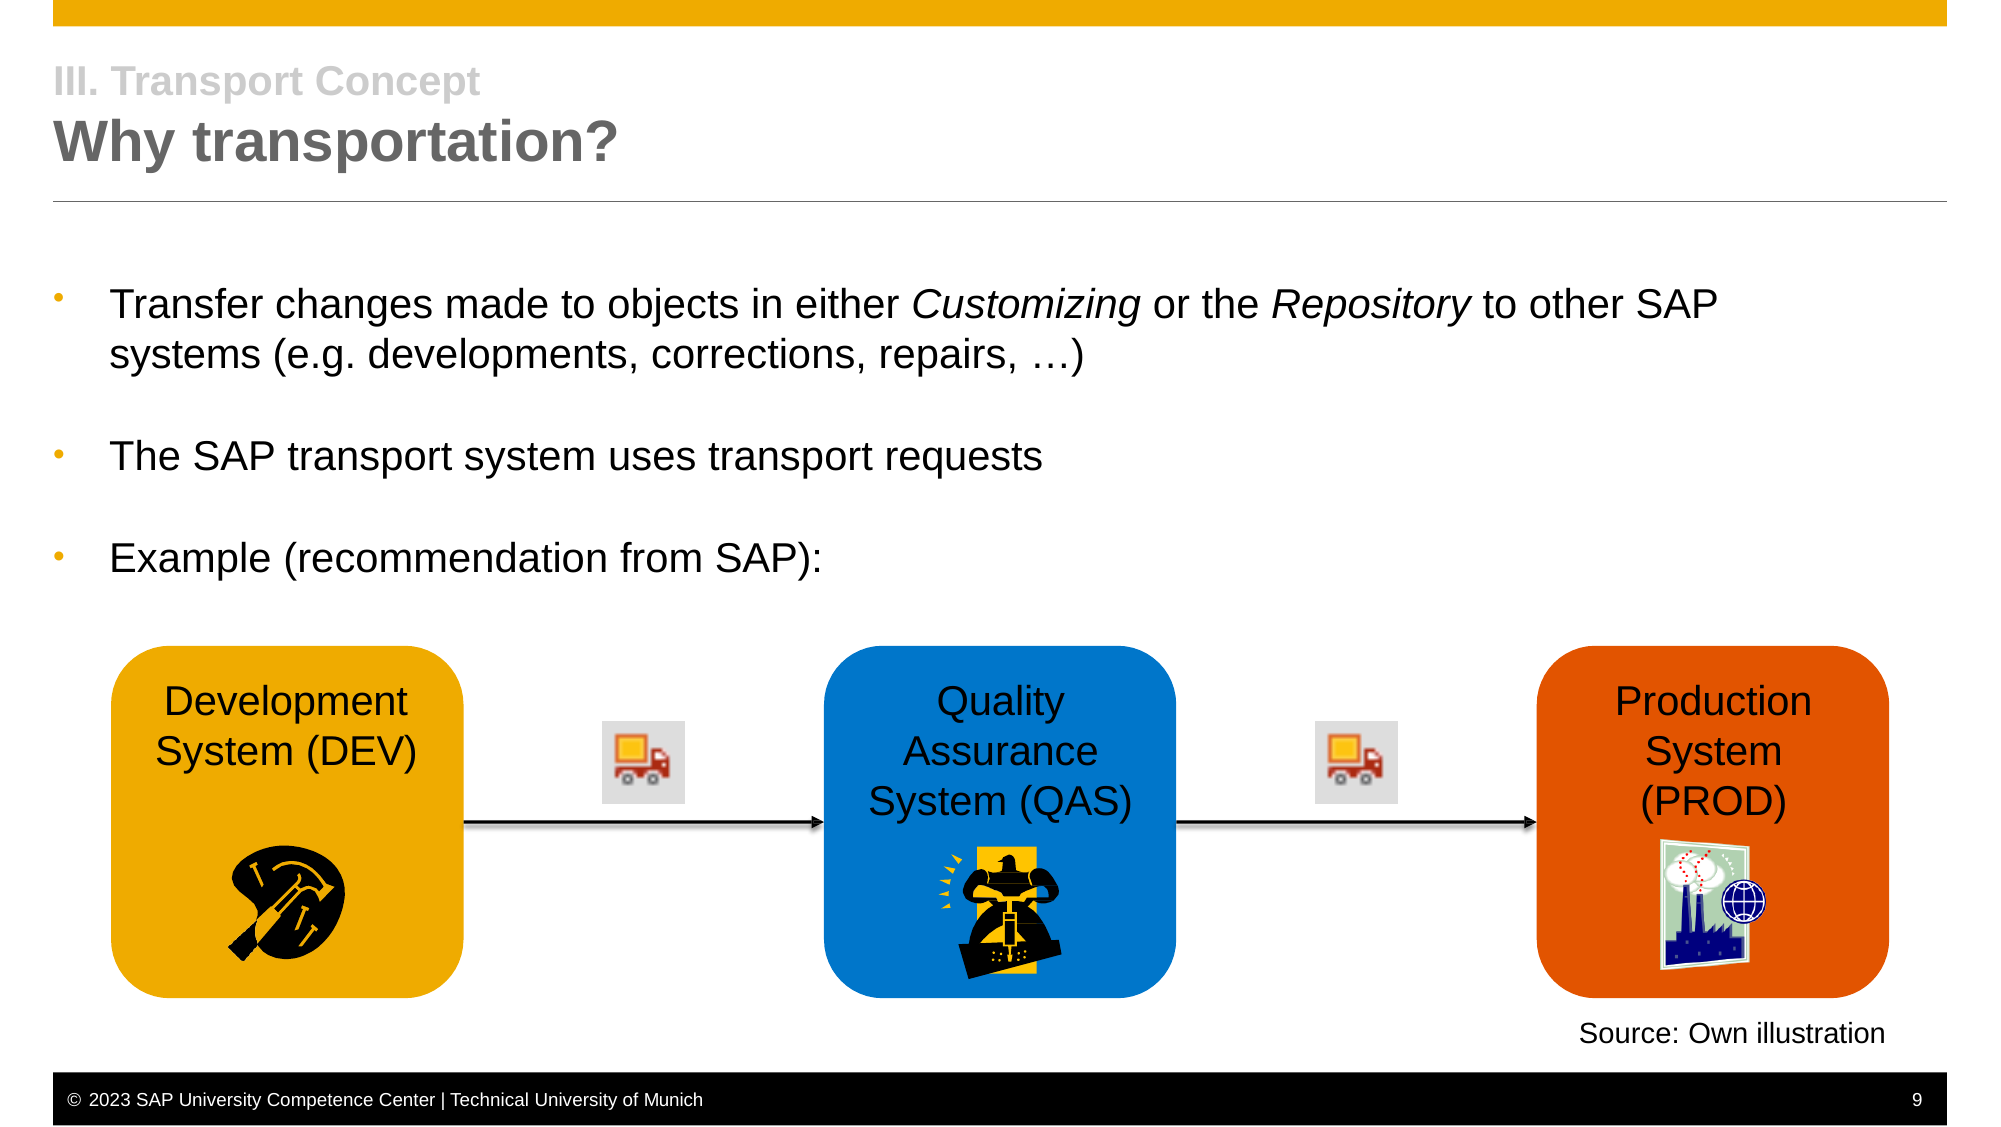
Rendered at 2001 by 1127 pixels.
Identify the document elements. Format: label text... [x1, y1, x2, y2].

text_box [823, 645, 1177, 720]
text_box [1536, 645, 1890, 999]
text_box Development System (DEV) [152, 671, 422, 774]
slide_number 9 [1905, 1087, 1942, 1127]
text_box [228, 721, 1766, 980]
text_box Quality Assurance System (QAS) [864, 671, 1136, 720]
text_box Production System (PROD) [1611, 671, 1816, 824]
text_box Source: Own illustration [1576, 1012, 1890, 1050]
text_box III. Transport Concept [51, 51, 484, 101]
text_box [111, 645, 464, 999]
text_box [849, 988, 1151, 999]
footer © 2023 SAP University Competence Center | Technical University of Munich [65, 1087, 706, 1127]
title Why transportation? [51, 101, 626, 274]
text_box Transfer changes made to objects in either Customizing or the Repository to other SAP systems (e.g. developments, corrections, repairs, …) The SAP transport system uses transport requests Example (recommendation from SAP): [51, 274, 1880, 581]
